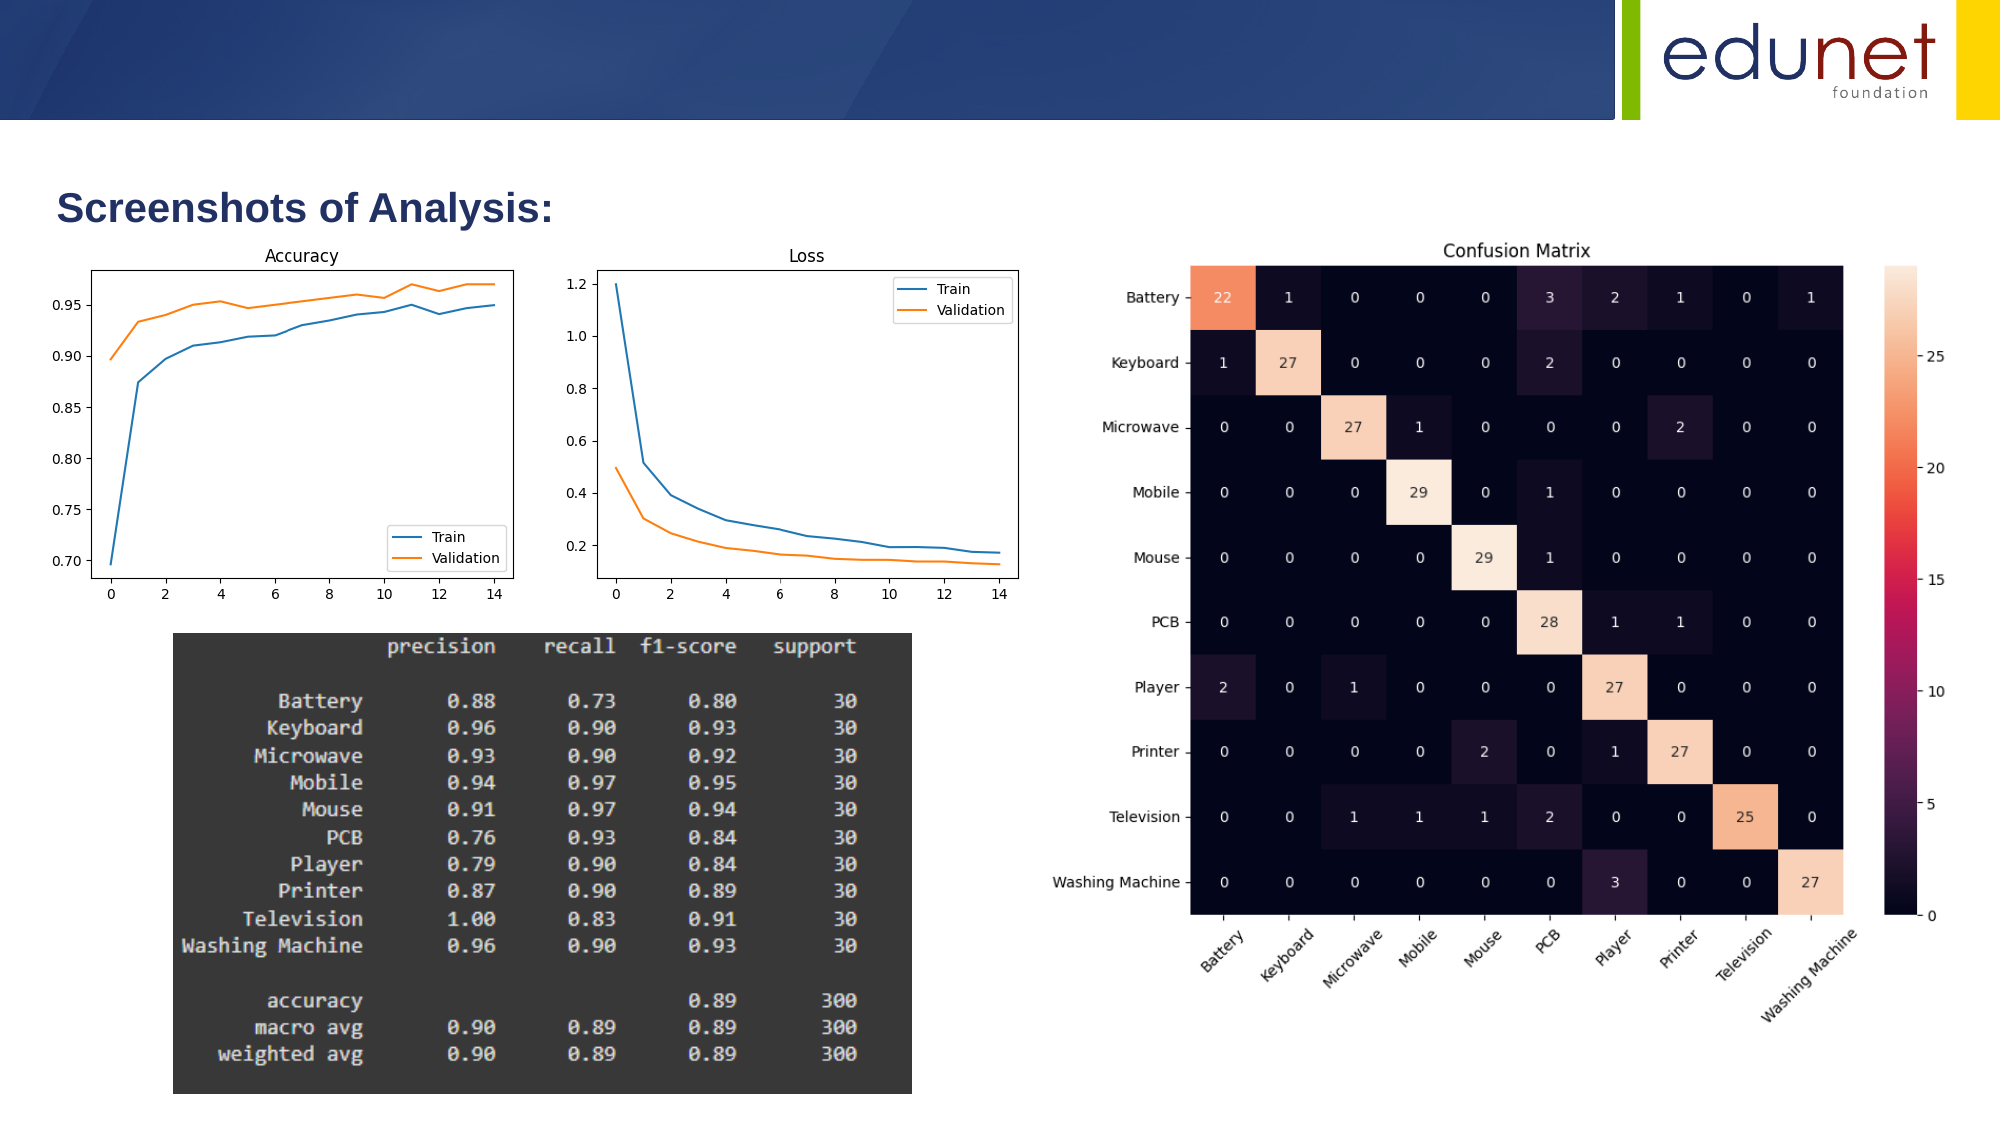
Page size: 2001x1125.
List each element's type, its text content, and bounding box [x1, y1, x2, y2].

picture [1042, 232, 1956, 1036]
picture [41, 238, 1027, 611]
picture [173, 633, 912, 1094]
text_box Screenshots of Analysis: [41, 172, 1043, 238]
picture [1652, 12, 1948, 108]
